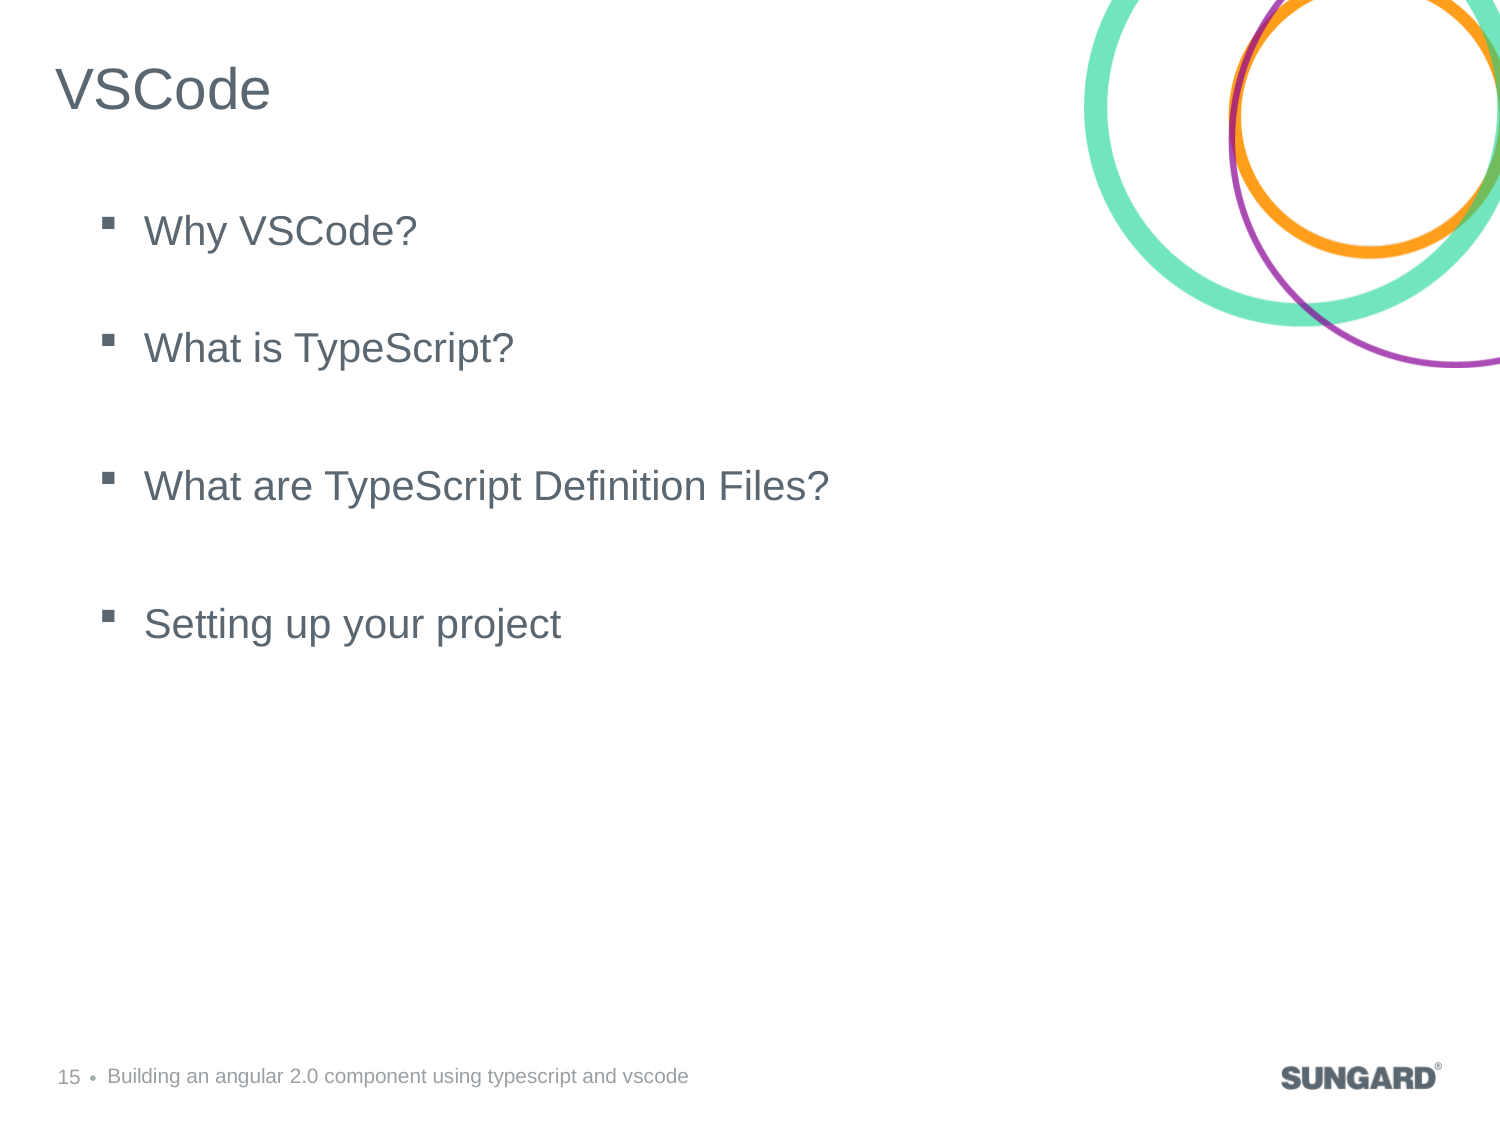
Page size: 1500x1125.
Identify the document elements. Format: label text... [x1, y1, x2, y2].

slide_number 15 [39, 1057, 96, 1095]
footer Building an angular 2.0 component using typescript and vscode [107, 1057, 1113, 1094]
list Why VSCode? What is TypeScript? What are TypeScript Definition Files? Setting up your project [40, 196, 1460, 1049]
title VSCode [40, 43, 1090, 161]
picture [1278, 1060, 1445, 1092]
picture [1084, 0, 1500, 368]
